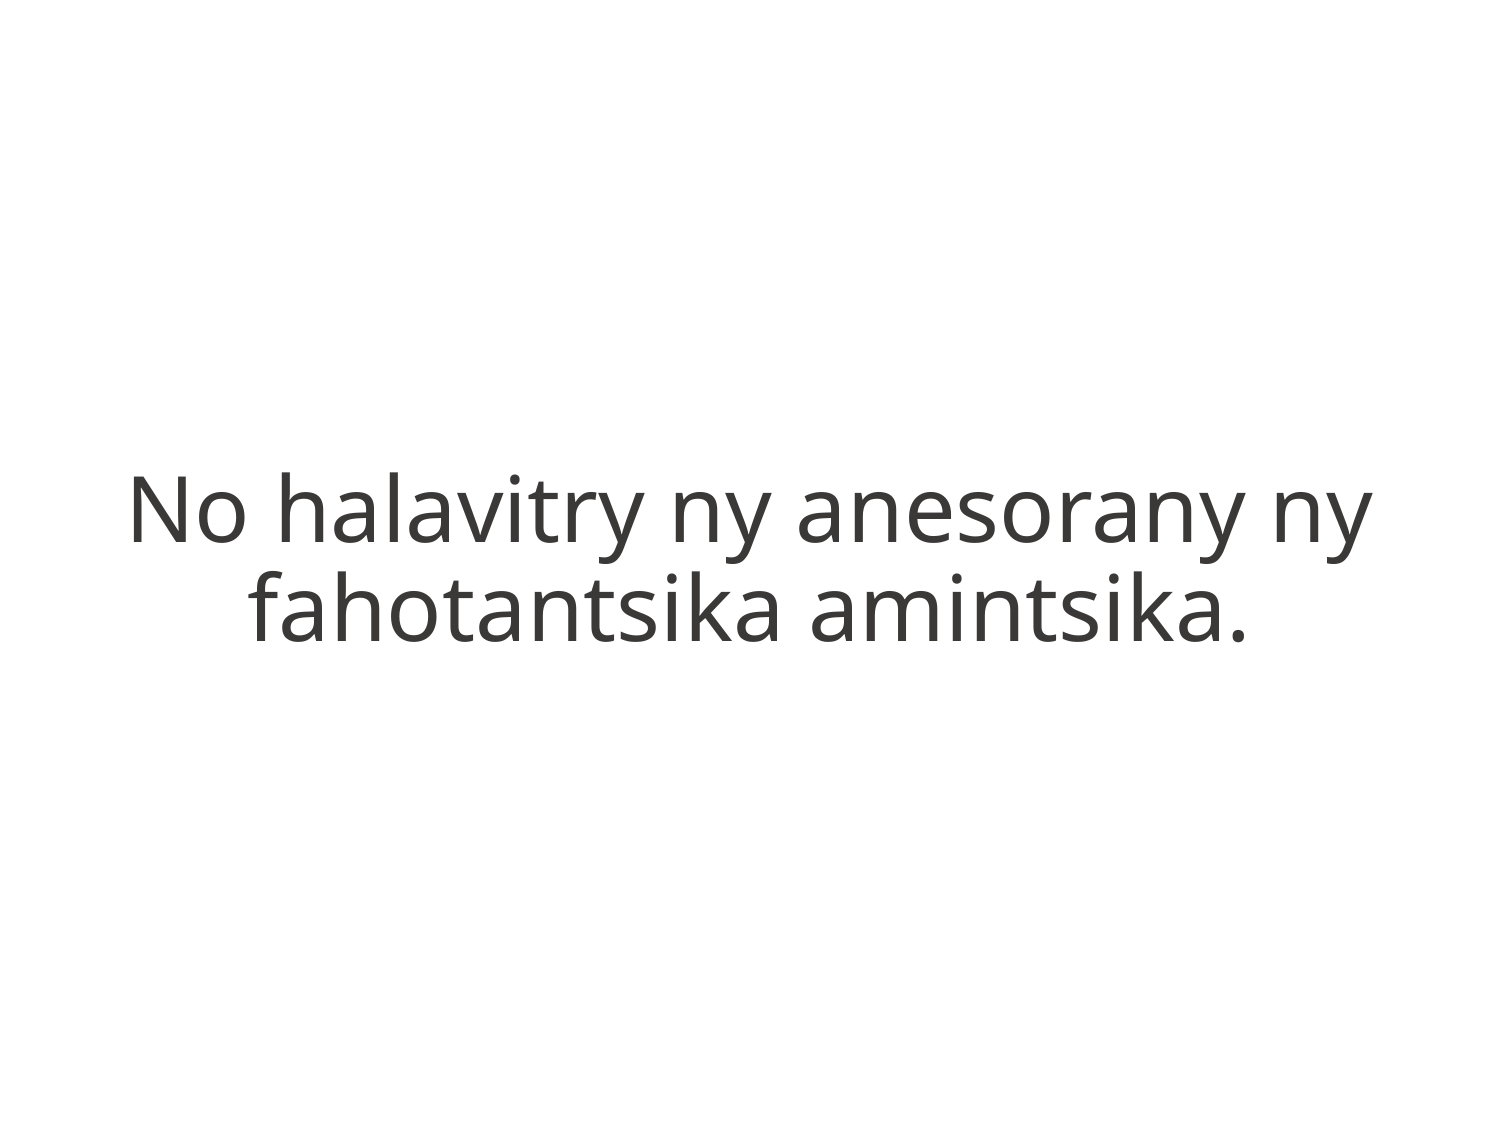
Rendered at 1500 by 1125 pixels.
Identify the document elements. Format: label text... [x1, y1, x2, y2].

title No halavitry ny anesorany ny fahotantsika amintsika. [103, 453, 1397, 672]
